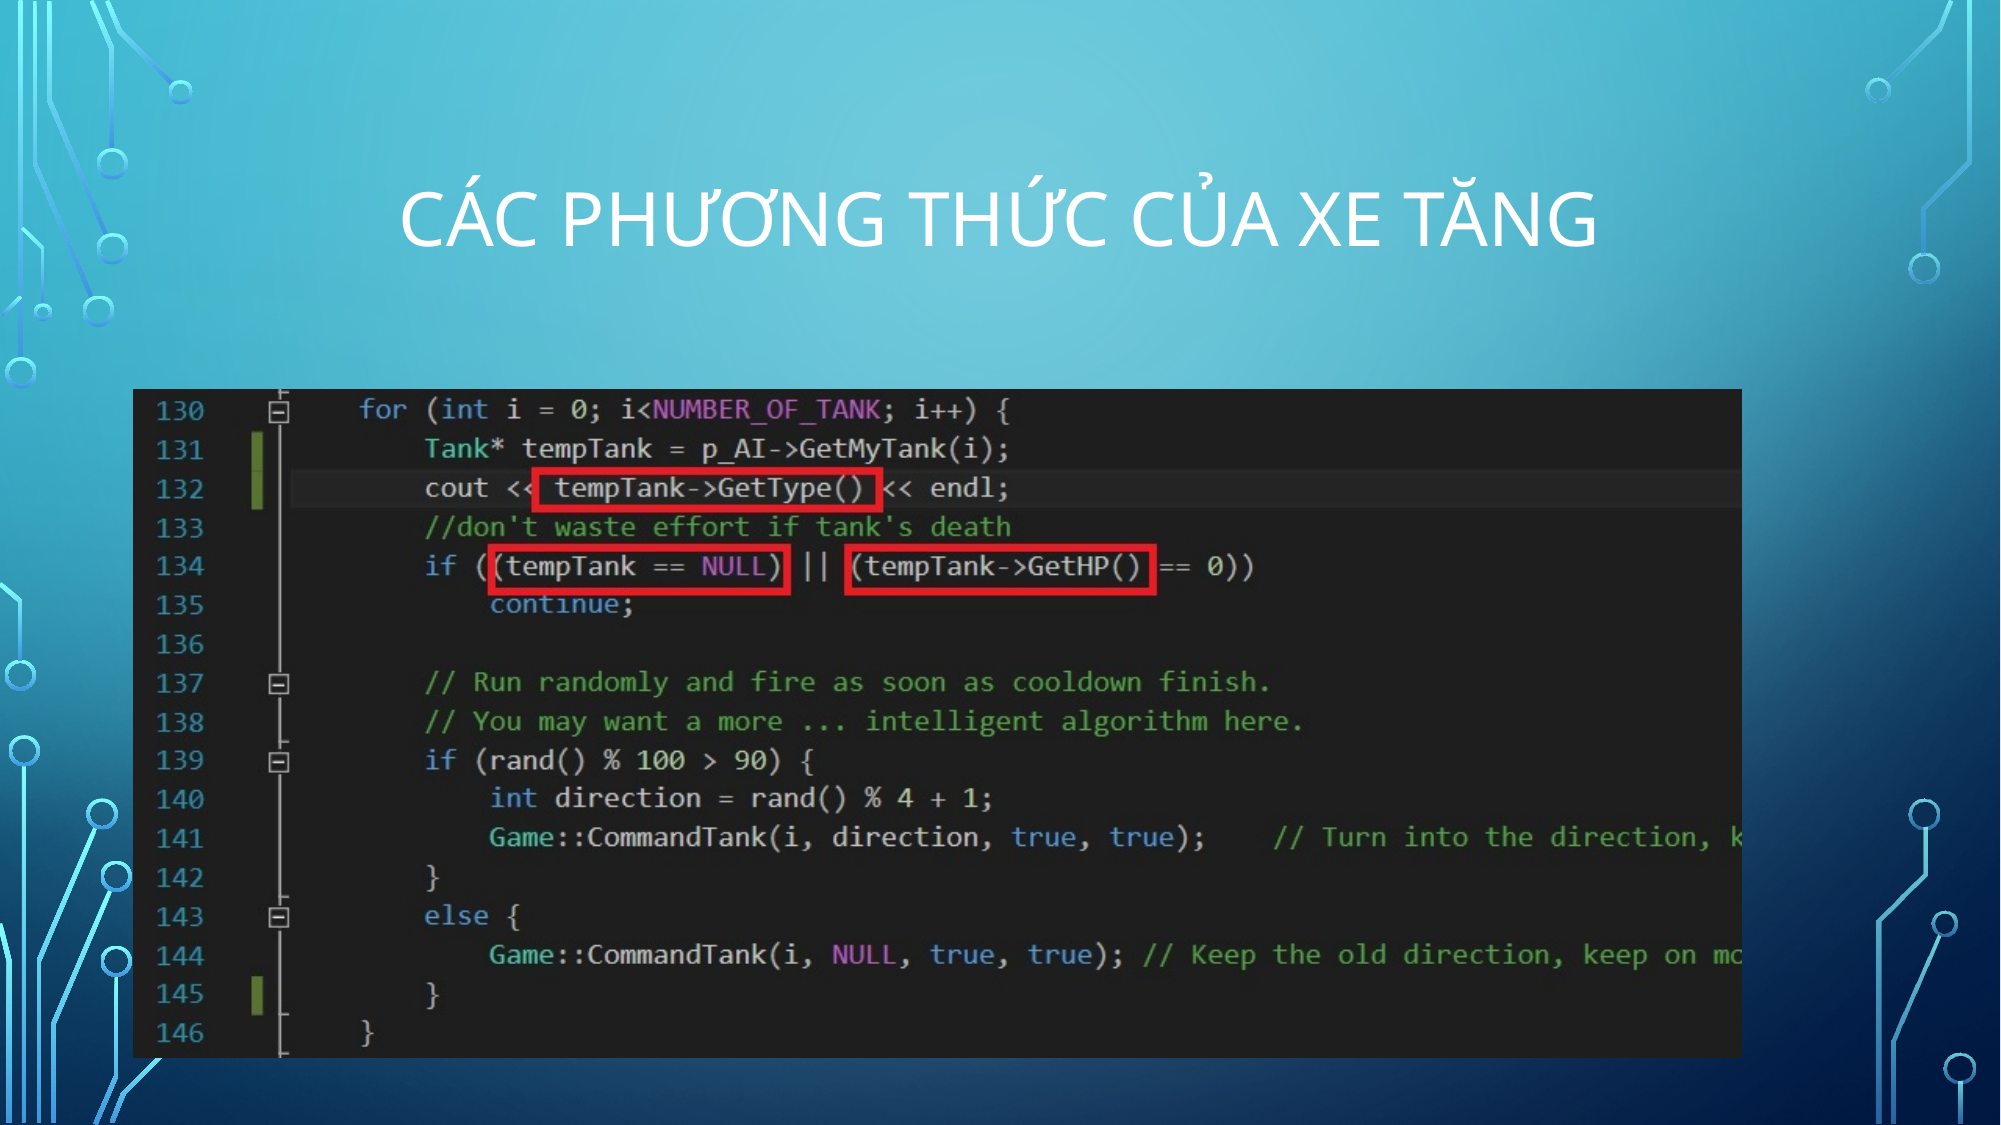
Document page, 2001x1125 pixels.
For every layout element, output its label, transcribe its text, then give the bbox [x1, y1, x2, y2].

picture [133, 389, 1742, 1058]
text_box [107, 315, 1988, 1018]
title Các phương thức của xe tăng [187, 101, 1813, 315]
